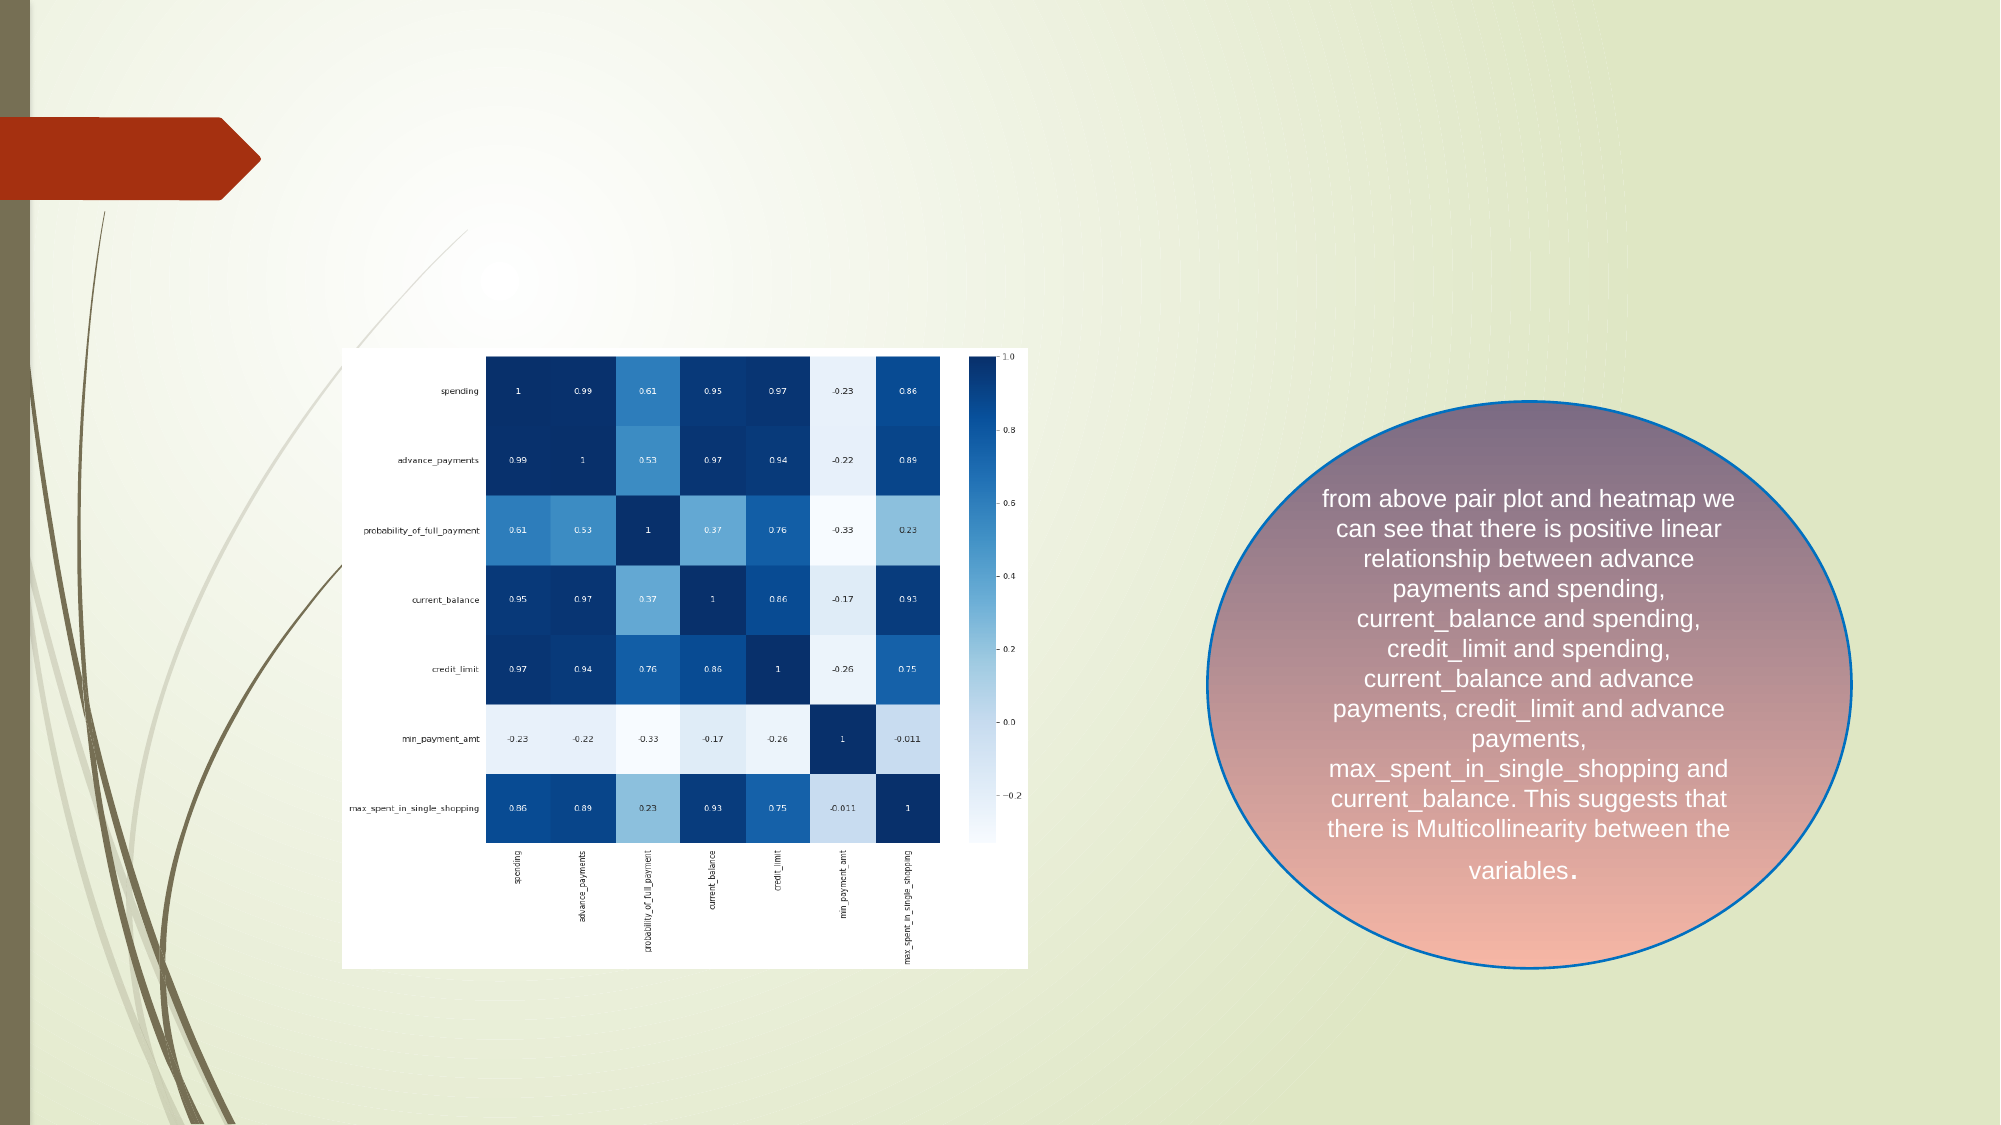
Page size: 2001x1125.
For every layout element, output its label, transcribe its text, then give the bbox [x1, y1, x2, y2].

text_box from above pair plot and heatmap we can see that there is positive linear relationship between advance payments and spending, current_balance and spending, credit_limit and spending, current_balance and advance payments, credit_limit and advance payments, max_spent_in_single_shopping and current_balance. This suggests that there is Multicollinearity between the variables. [1206, 400, 1853, 970]
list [342, 348, 1028, 969]
